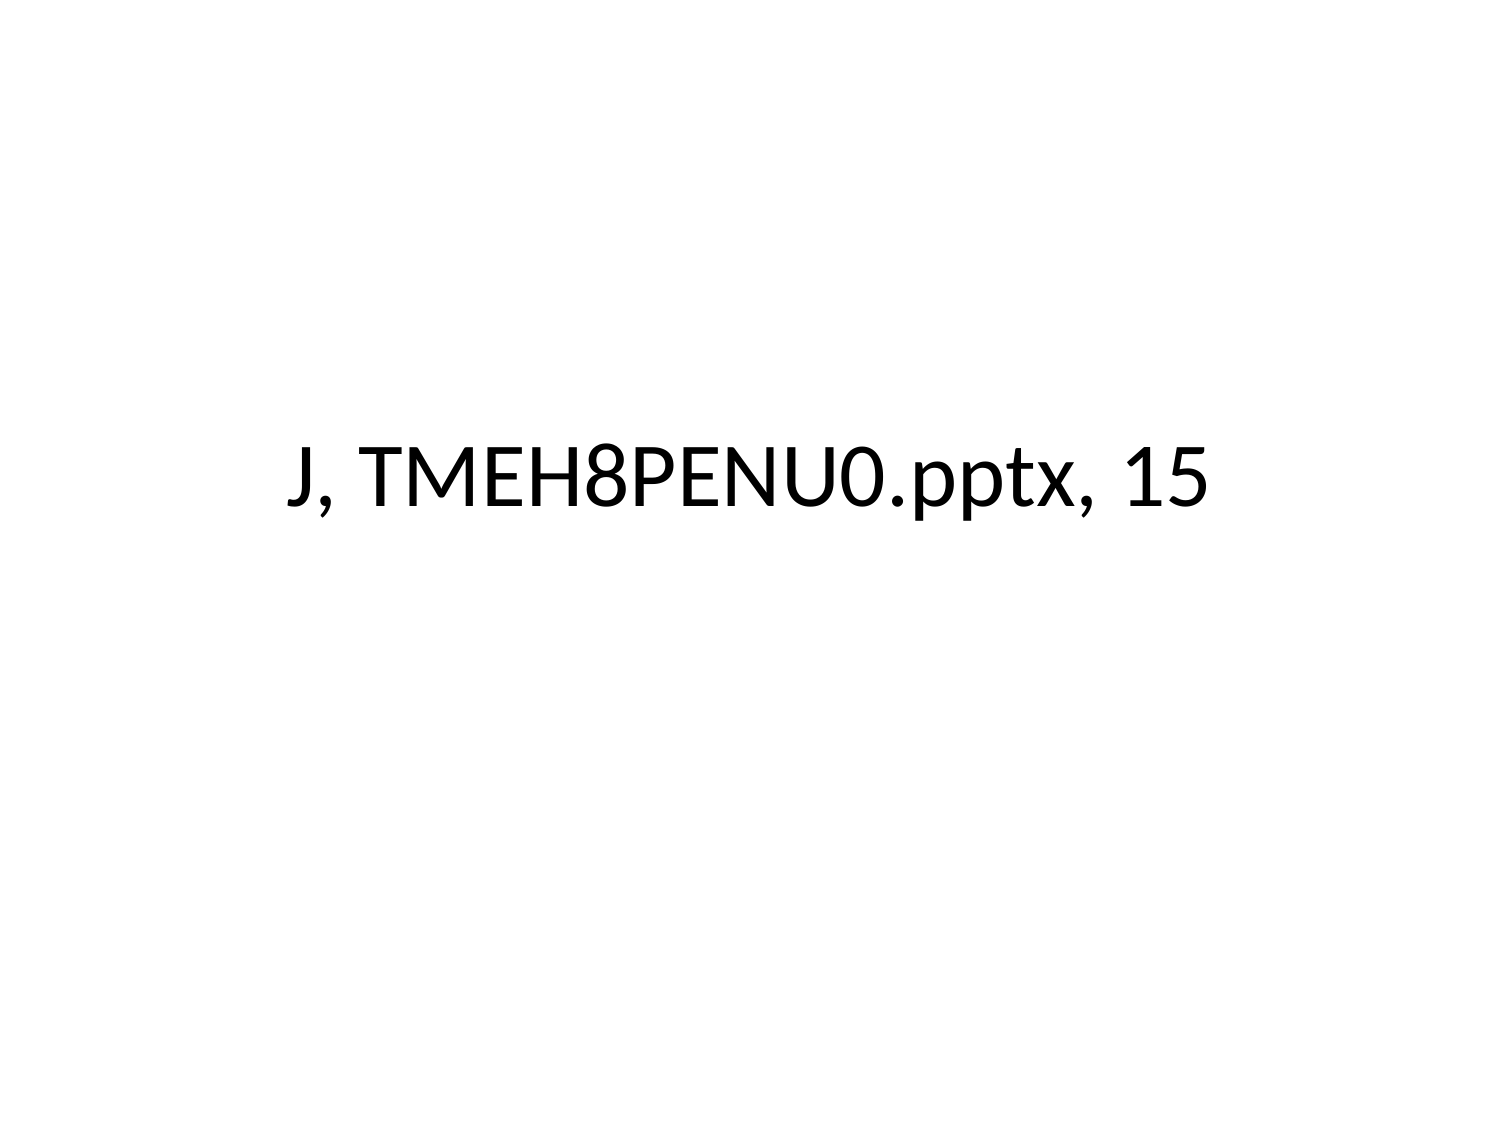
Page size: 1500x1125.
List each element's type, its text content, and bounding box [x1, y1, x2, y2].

title J, TMEH8PENU0.pptx, 15 [112, 349, 1388, 591]
